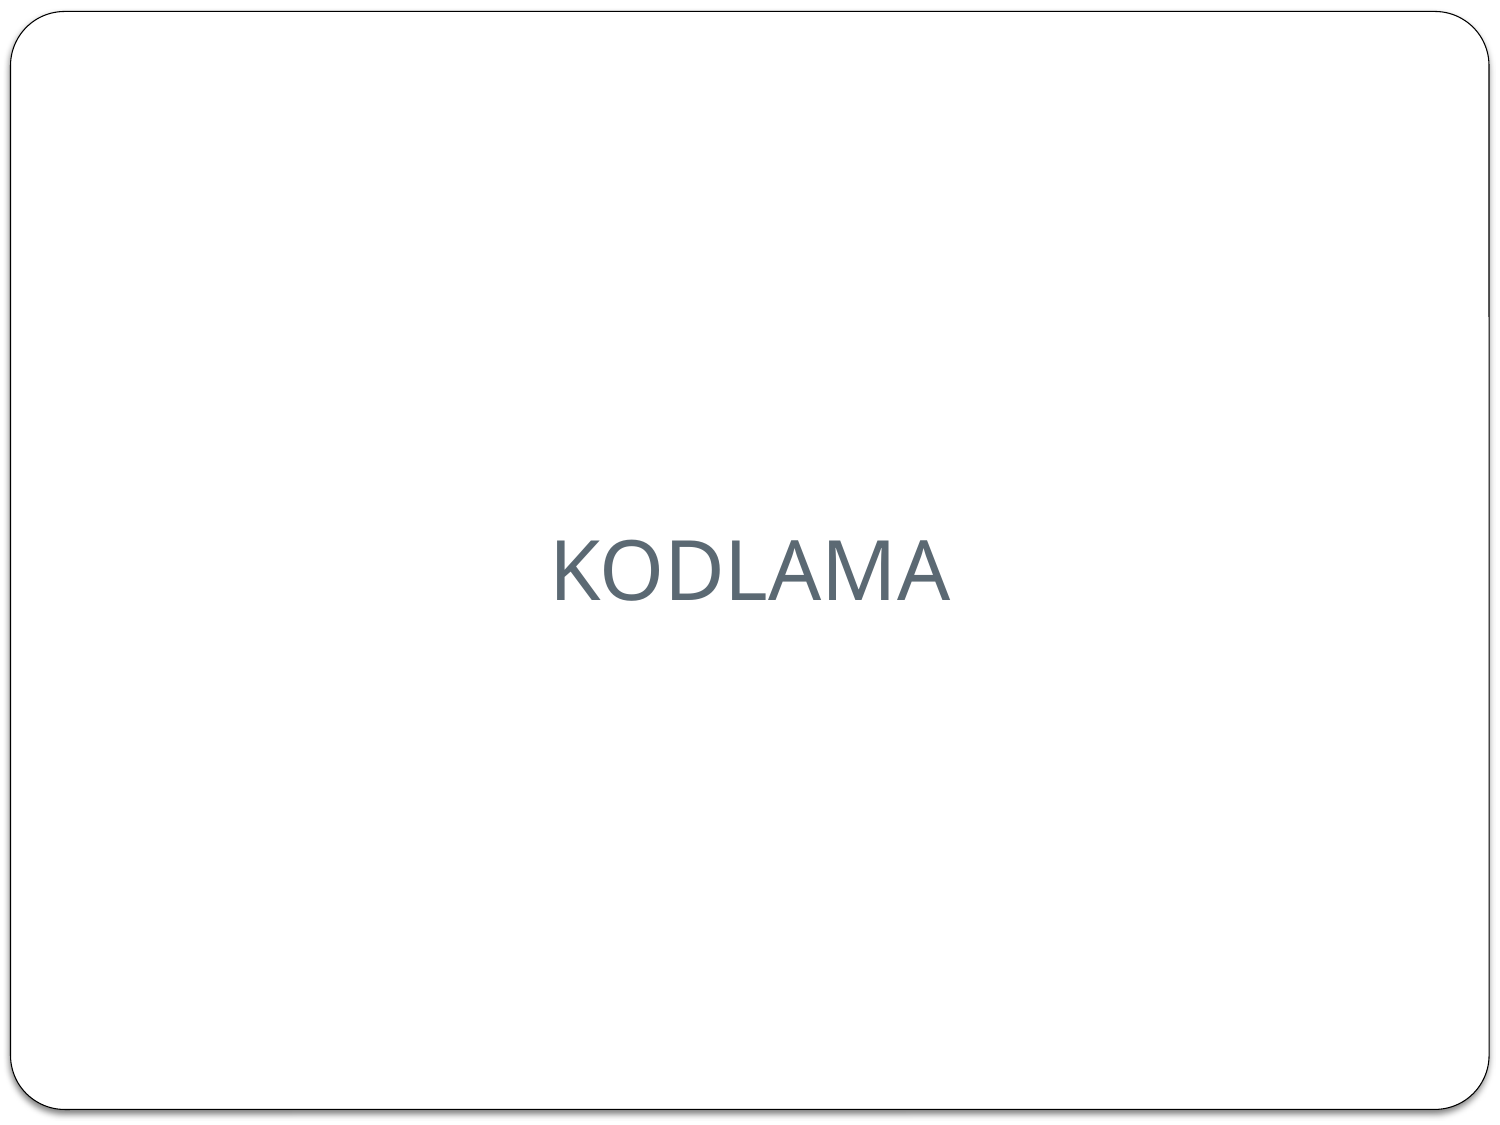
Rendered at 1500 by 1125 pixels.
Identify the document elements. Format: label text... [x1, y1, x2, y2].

title KODLAMA [17, 444, 1483, 632]
